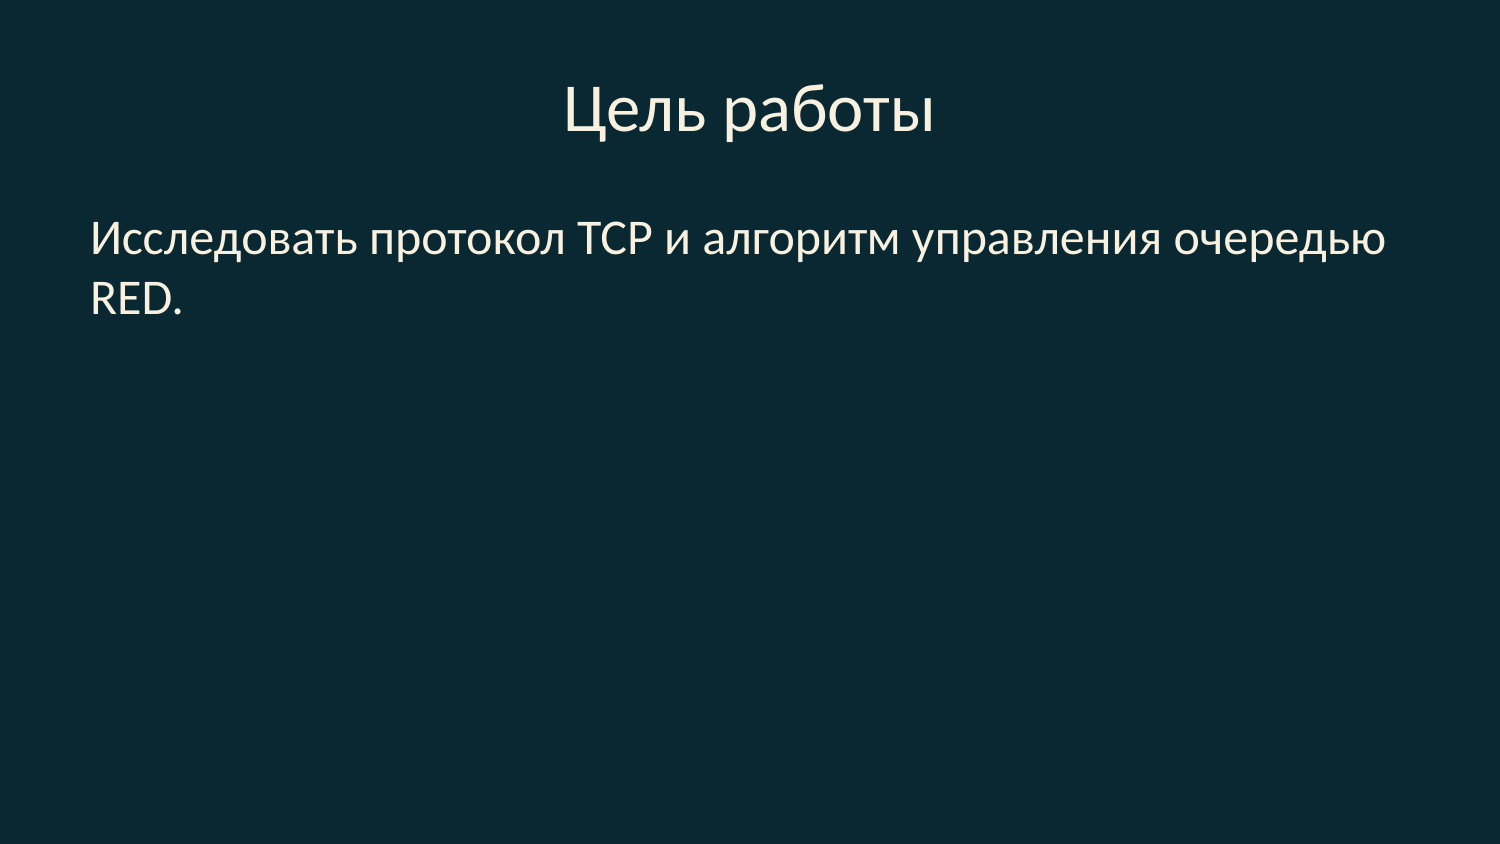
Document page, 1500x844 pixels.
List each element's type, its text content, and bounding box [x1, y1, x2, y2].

title Цель работы [75, 33, 1425, 175]
list Исследовать протокол TCP и алгоритм управления очередью RED. [75, 196, 1425, 754]
